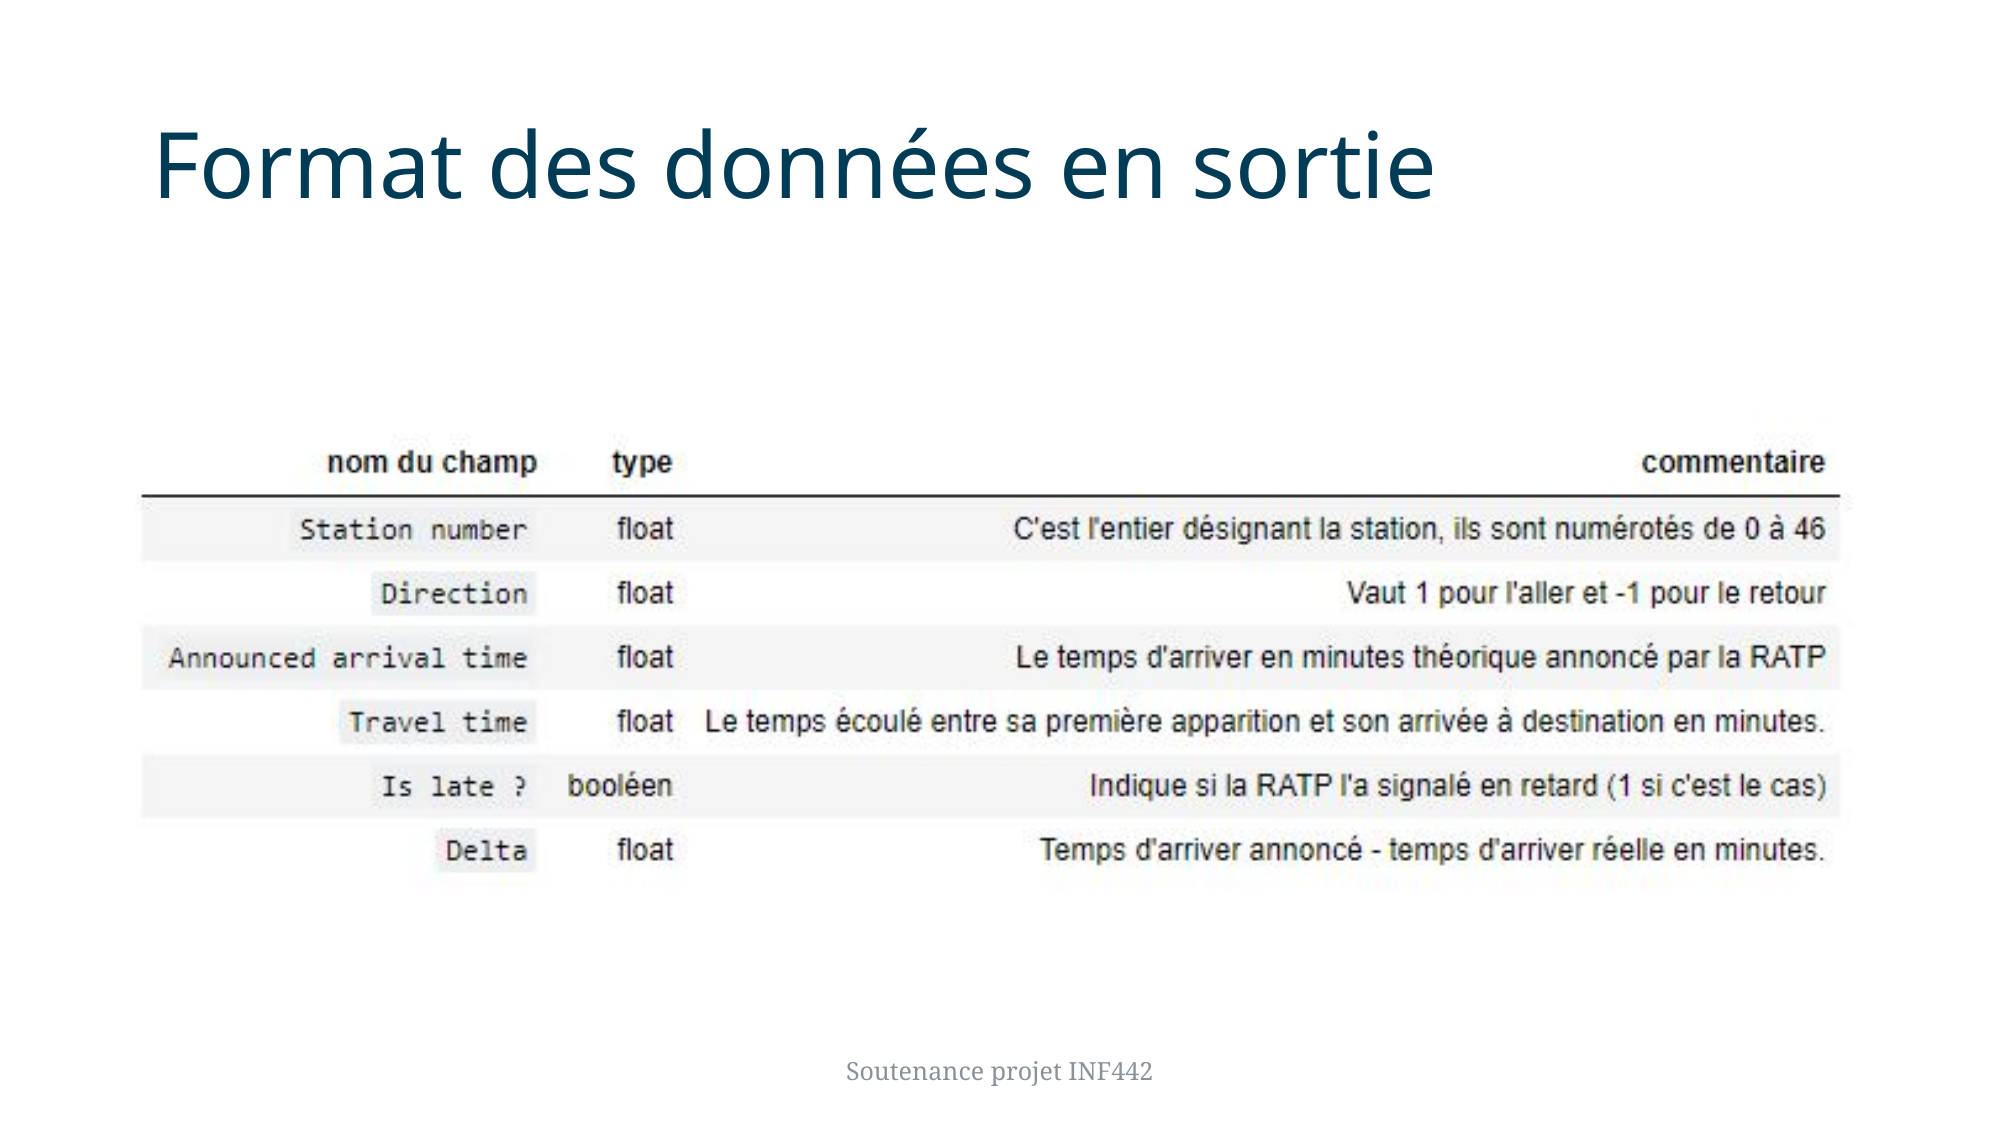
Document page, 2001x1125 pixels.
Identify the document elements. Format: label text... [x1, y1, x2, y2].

title Format des données en sortie [137, 59, 1863, 278]
picture [135, 414, 1863, 899]
footer Soutenance projet INF442 [662, 1042, 1338, 1103]
